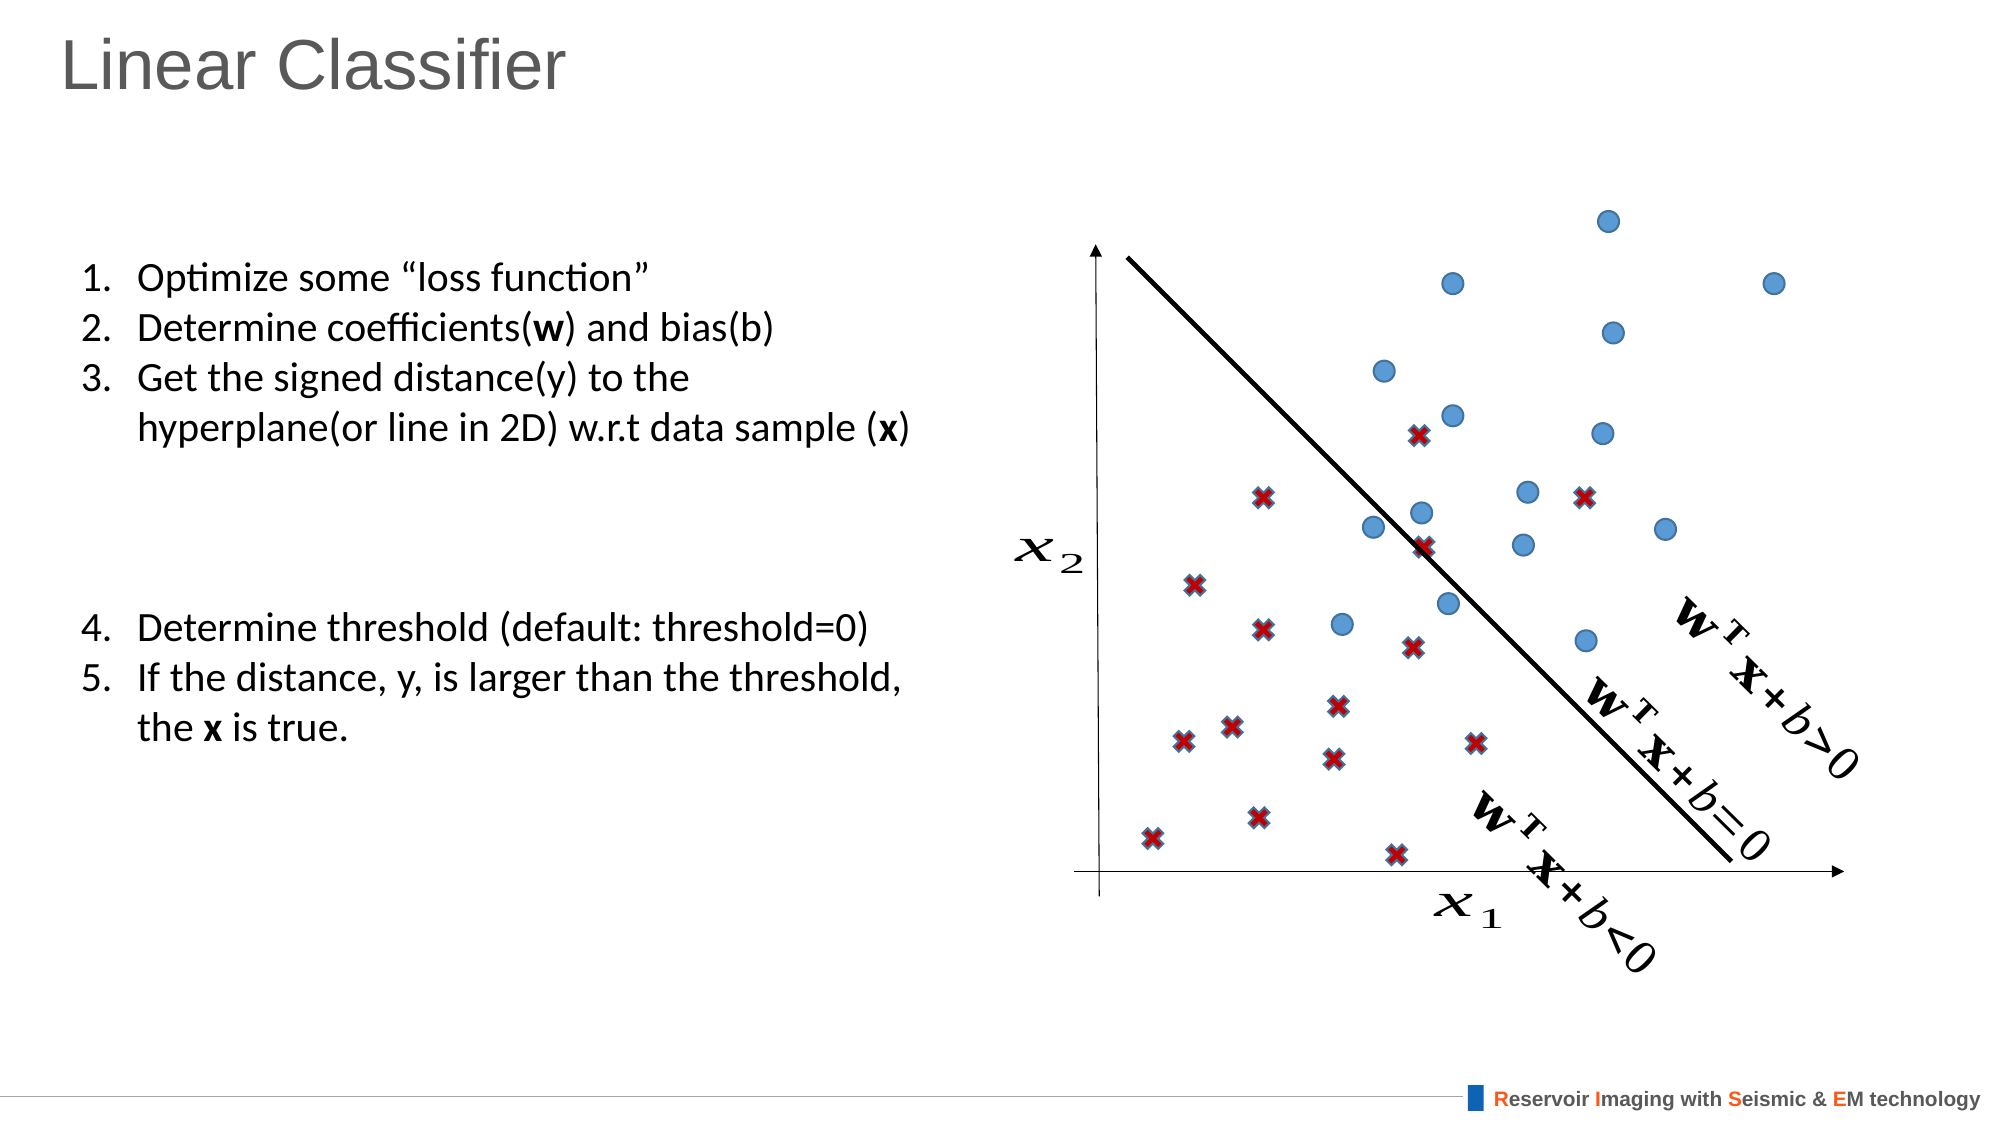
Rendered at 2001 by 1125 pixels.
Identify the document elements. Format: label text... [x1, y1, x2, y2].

text_box Optimize some “loss function” Determine coefficients(w) and bias(b) Get the signed distance(y) to the hyperplane(or line in 2D) w.r.t data sample (x) Determine threshold (default: threshold=0) If the distance, y, is larger than the threshold, the x is true. [66, 242, 931, 807]
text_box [1010, 210, 1892, 935]
title Linear Classifier [45, 0, 1771, 134]
